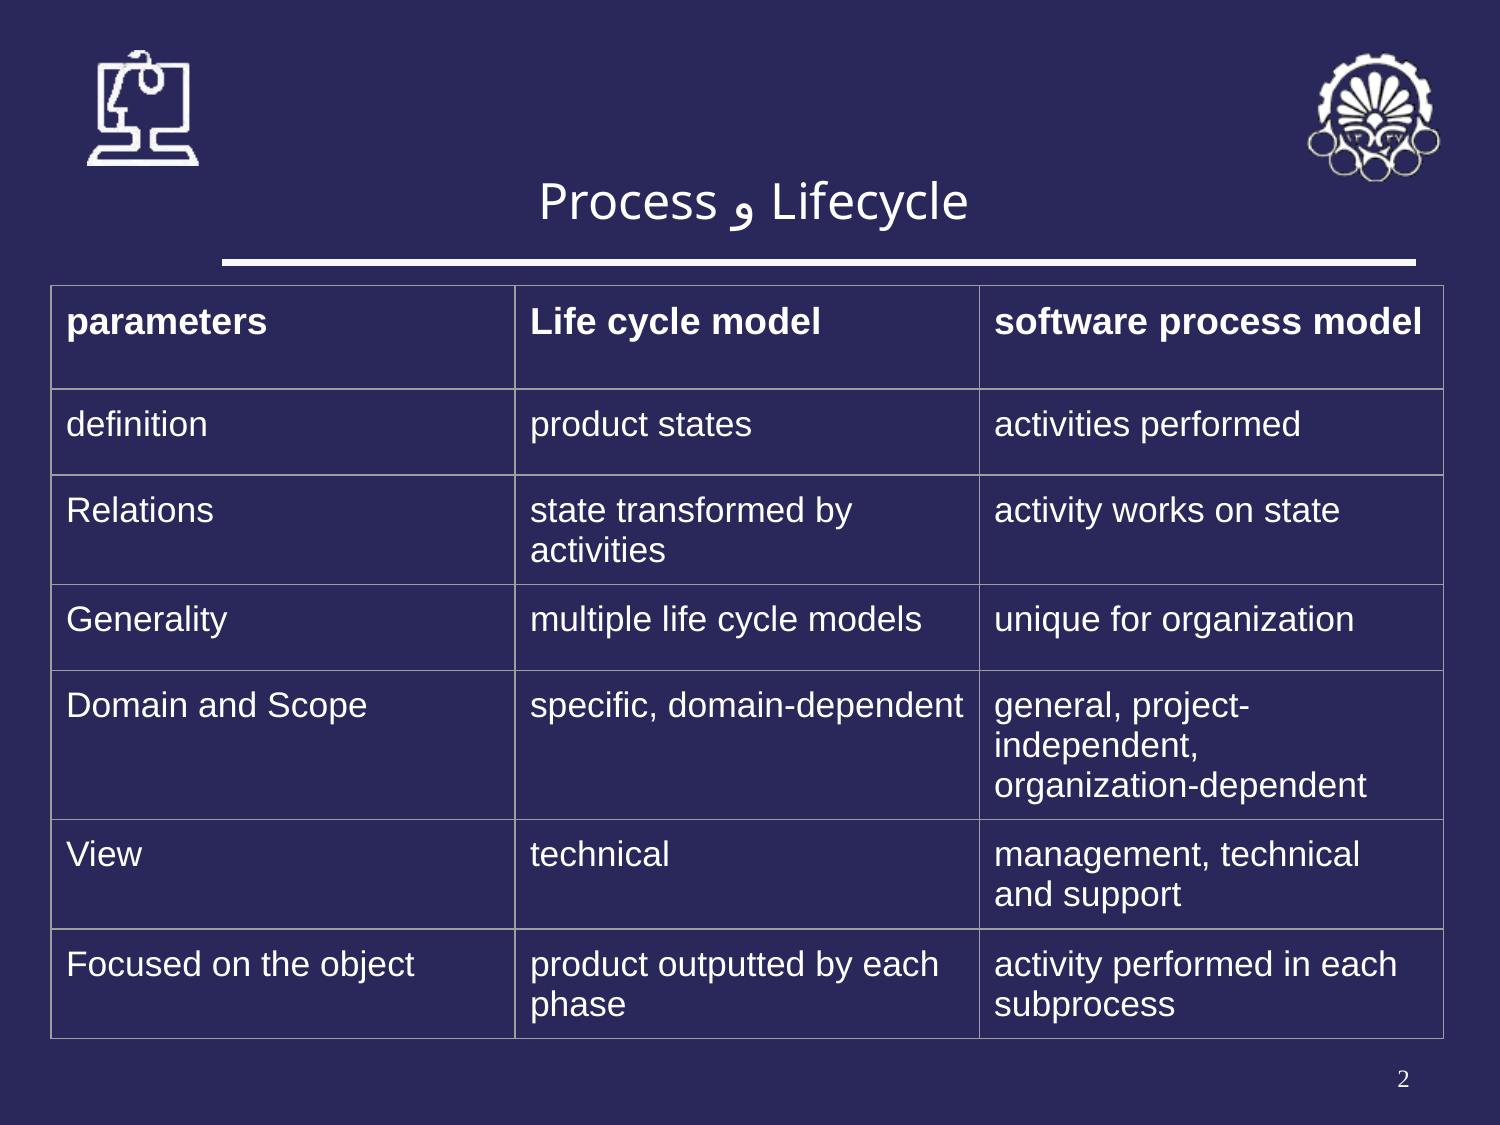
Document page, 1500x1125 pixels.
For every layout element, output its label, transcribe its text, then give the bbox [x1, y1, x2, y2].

table_cell activities performed [980, 390, 1443, 474]
table_cell product states [516, 390, 979, 474]
table_cell multiple life cycle models [516, 585, 979, 670]
slide_number ‹#› [1074, 1039, 1425, 1100]
table_cell Focused on the object [52, 930, 514, 1038]
table_cell Relations [52, 476, 514, 584]
table_cell specific, domain-dependent [516, 671, 979, 819]
table_cell general, project-independent, organization-dependent [980, 671, 1443, 819]
table_cell state transformed by activities [516, 476, 979, 584]
table_header parameters [52, 286, 514, 388]
table_cell management, technical and support [980, 820, 1443, 928]
table_cell unique for organization [980, 585, 1443, 670]
table_cell product outputted by each phase [516, 930, 979, 1038]
picture [87, 50, 218, 166]
table_cell Domain and Scope [52, 671, 514, 819]
table_header software process model [980, 286, 1443, 388]
table_cell View [52, 820, 514, 928]
table_cell activity works on state [980, 476, 1443, 584]
title Lifecycle و Process [224, 49, 1270, 237]
table_header Life cycle model [516, 286, 979, 388]
picture [1298, 50, 1450, 188]
table_cell definition [52, 390, 514, 474]
table_cell activity performed in each subprocess [980, 930, 1443, 1038]
table_cell technical [516, 820, 979, 928]
table_cell Generality [52, 585, 514, 670]
